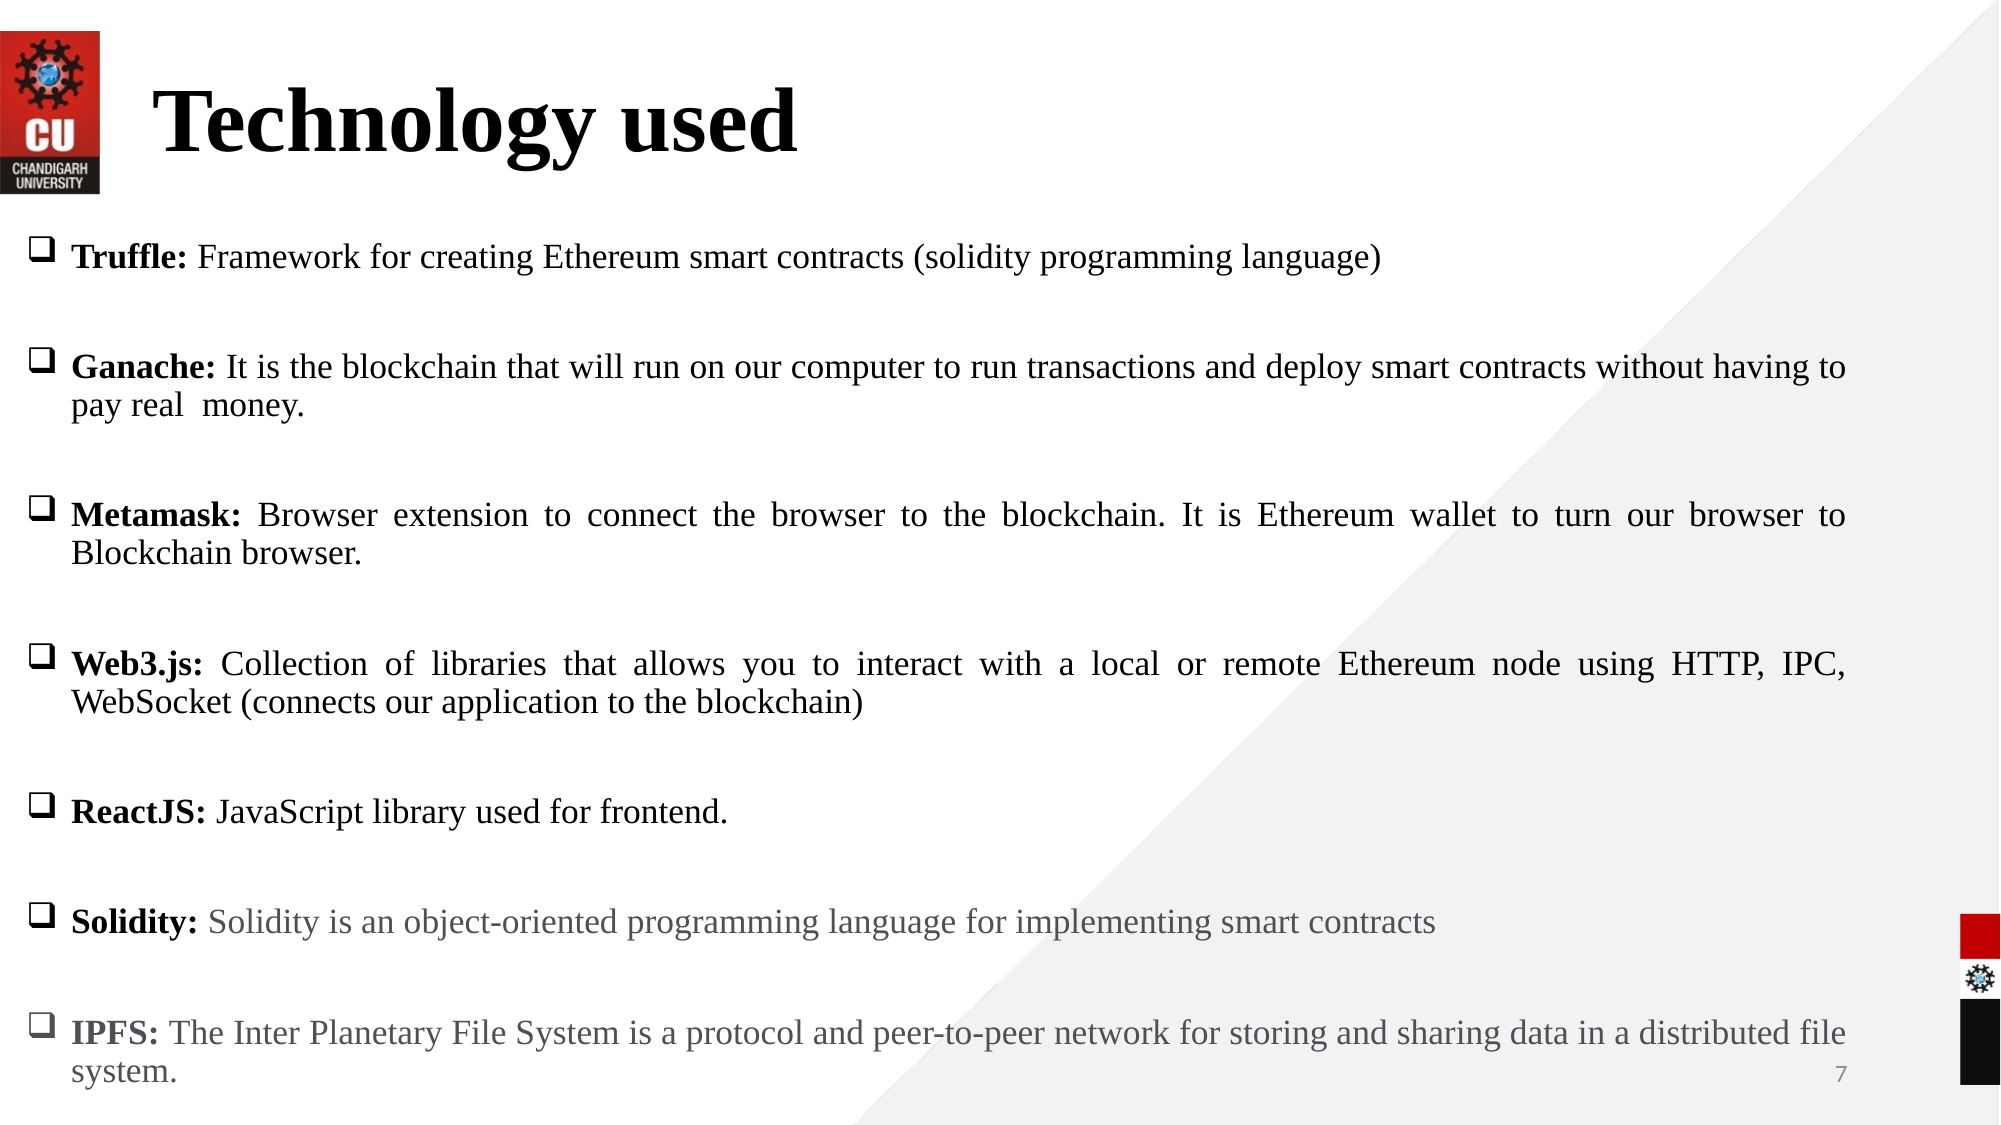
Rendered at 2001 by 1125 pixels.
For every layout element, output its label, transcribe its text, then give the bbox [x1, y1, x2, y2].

list Truffle: Framework for creating Ethereum smart contracts (solidity programming language) Ganache: It is the blockchain that will run on our computer to run transactions and deploy smart contracts without having to pay real money. Metamask: Browser extension to connect the browser to the blockchain. It is Ethereum wallet to turn our browser to Blockchain browser. Web3.js: Collection of libraries that allows you to interact with a local or remote Ethereum node using HTTP, IPC, WebSocket (connects our application to the blockchain) ReactJS: JavaScript library used for frontend. Solidity: Solidity is an object-oriented programming language for implementing smart contracts IPFS: The Inter Planetary File System is a protocol and peer-to-peer network for storing and sharing data in a distributed file system. [11, 230, 1863, 1103]
picture [0, 0, 2001, 1125]
slide_number 7 [1412, 1042, 1863, 1103]
title Technology used [137, 12, 1863, 230]
